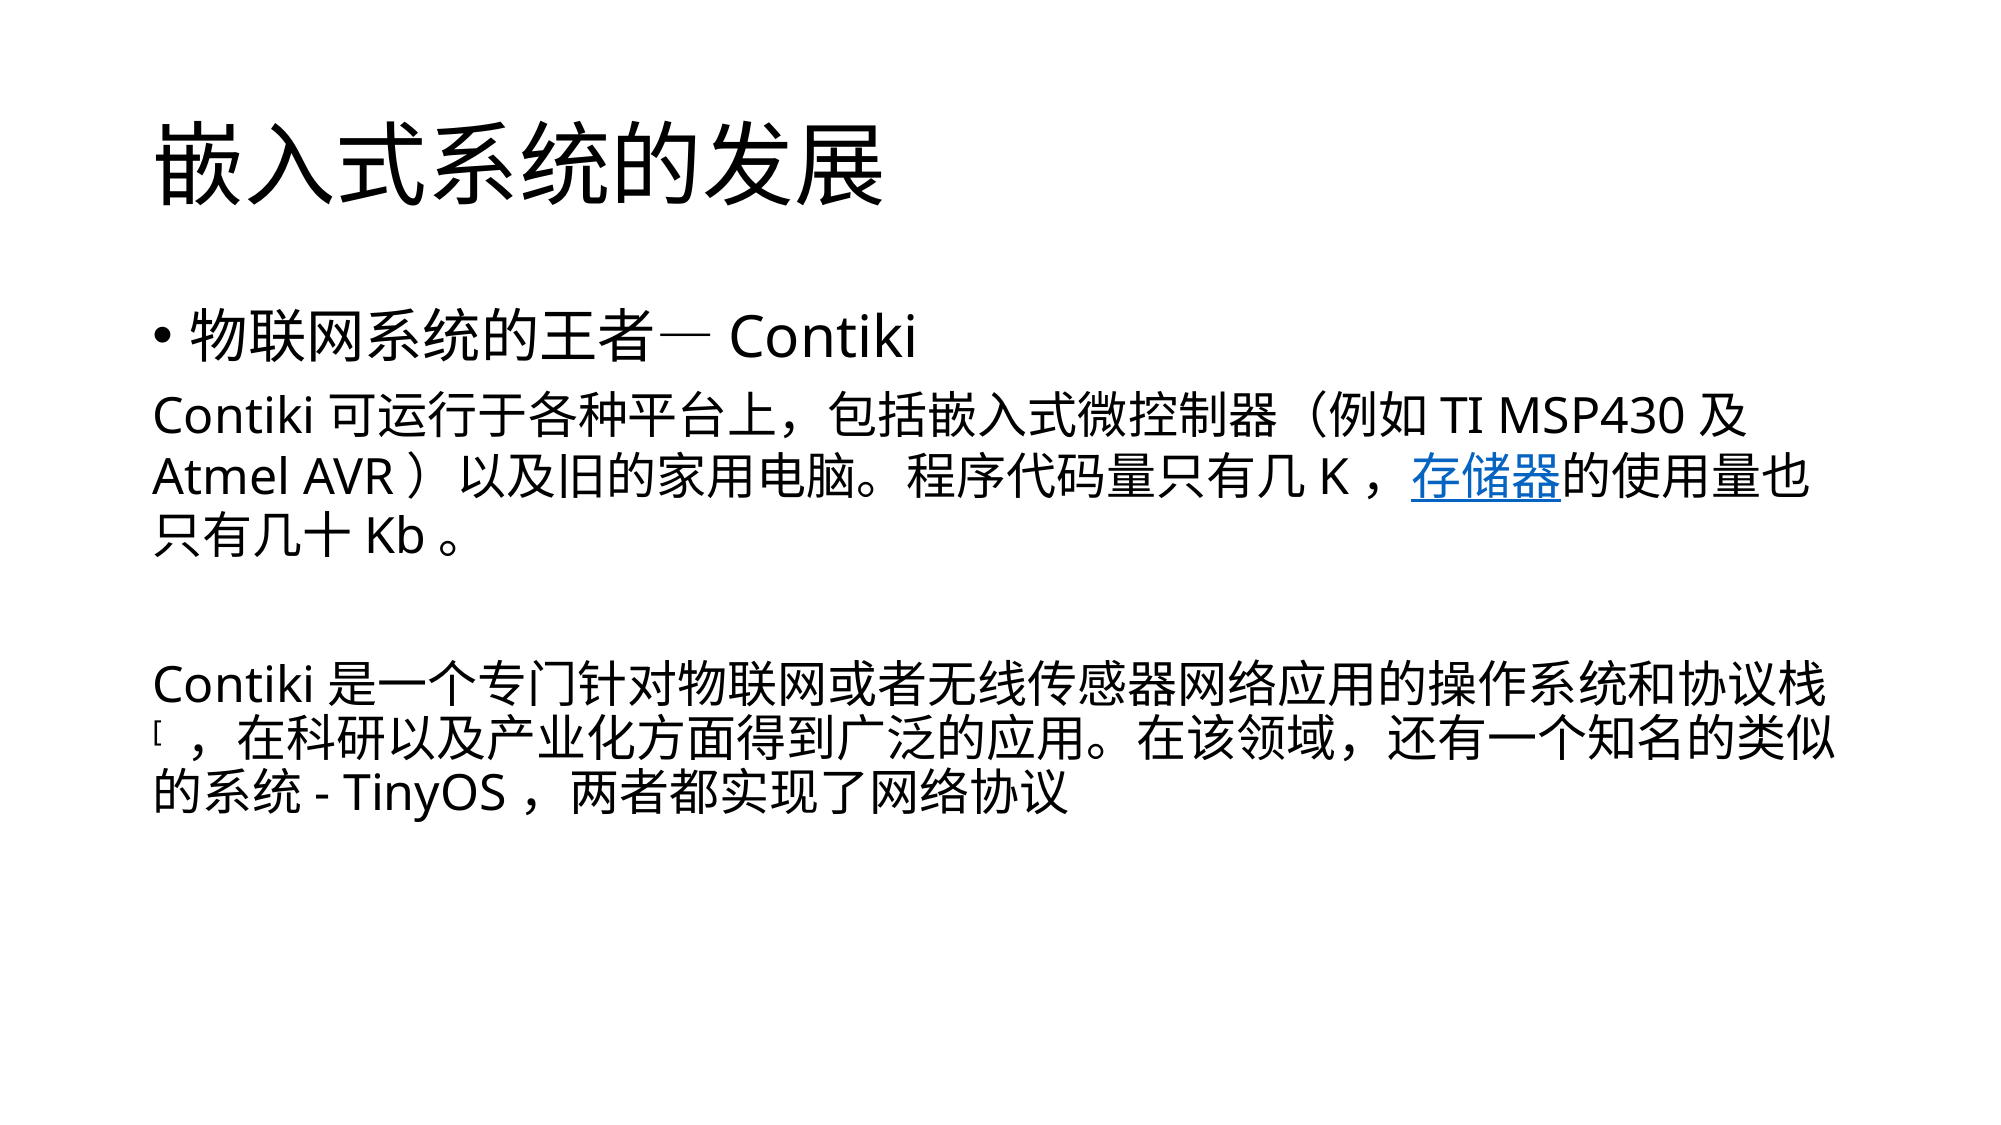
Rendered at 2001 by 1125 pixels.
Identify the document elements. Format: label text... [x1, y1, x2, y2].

list 物联网系统的王者—Contiki Contiki可运行于各种平台上，包括嵌入式微控制器（例如TI MSP430及Atmel AVR）以及旧的家用电脑。程序代码量只有几K，存储器的使用量也只有几十Kb。 Contiki是一个专门针对物联网或者无线传感器网络应用的操作系统和协议栈 [ ，在科研以及产业化方面得到广泛的应用。在该领域，还有一个知名的类似的系统- TinyOS，两者都实现了网络协议 [137, 299, 1863, 1014]
title 嵌入式系统的发展 [137, 59, 1863, 278]
